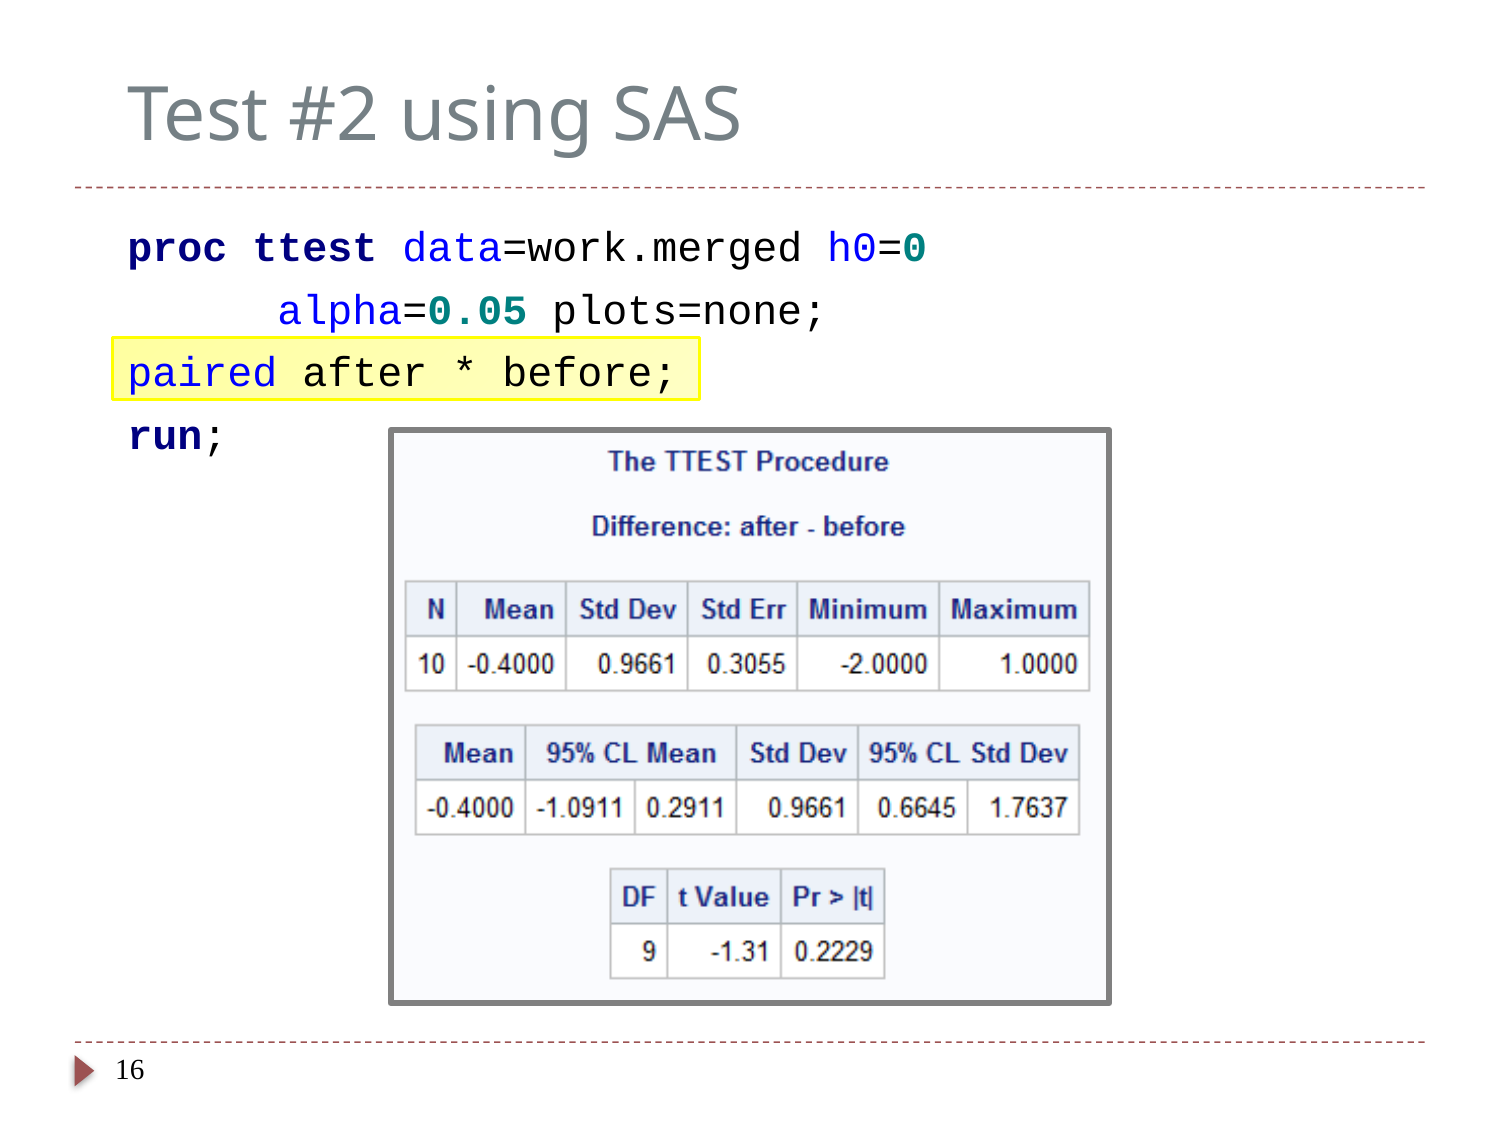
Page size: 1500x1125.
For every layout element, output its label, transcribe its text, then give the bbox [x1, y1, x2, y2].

title Test #2 using SAS [112, 50, 1388, 163]
list proc ttest data=work.merged h0=0 alpha=0.05 plots=none; paired after * before; run; [112, 212, 1388, 1000]
slide_number 16 [100, 1042, 426, 1103]
picture [393, 432, 1107, 1001]
